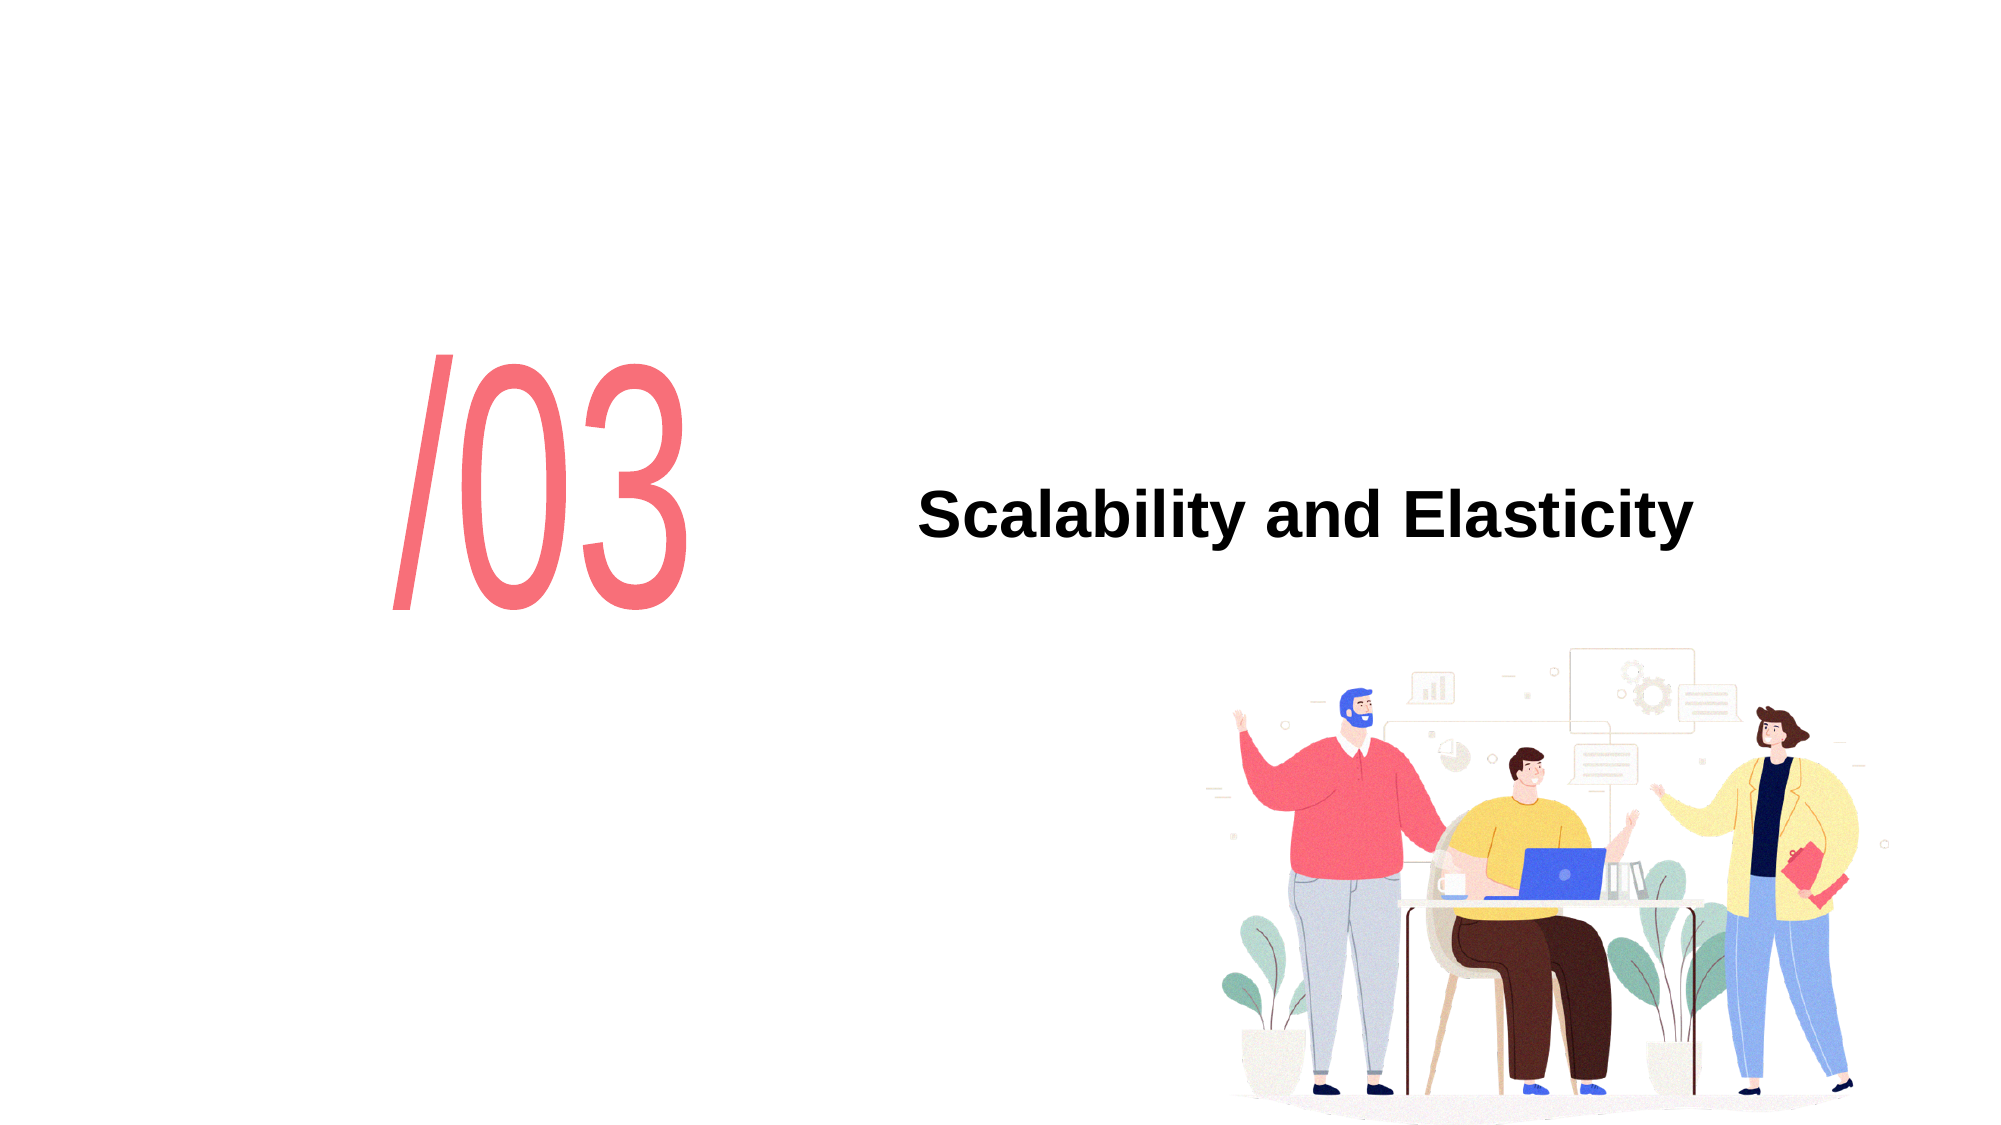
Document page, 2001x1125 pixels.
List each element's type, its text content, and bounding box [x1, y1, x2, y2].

title Scalability and Elasticity [822, 411, 1791, 559]
picture [1206, 648, 1889, 1125]
